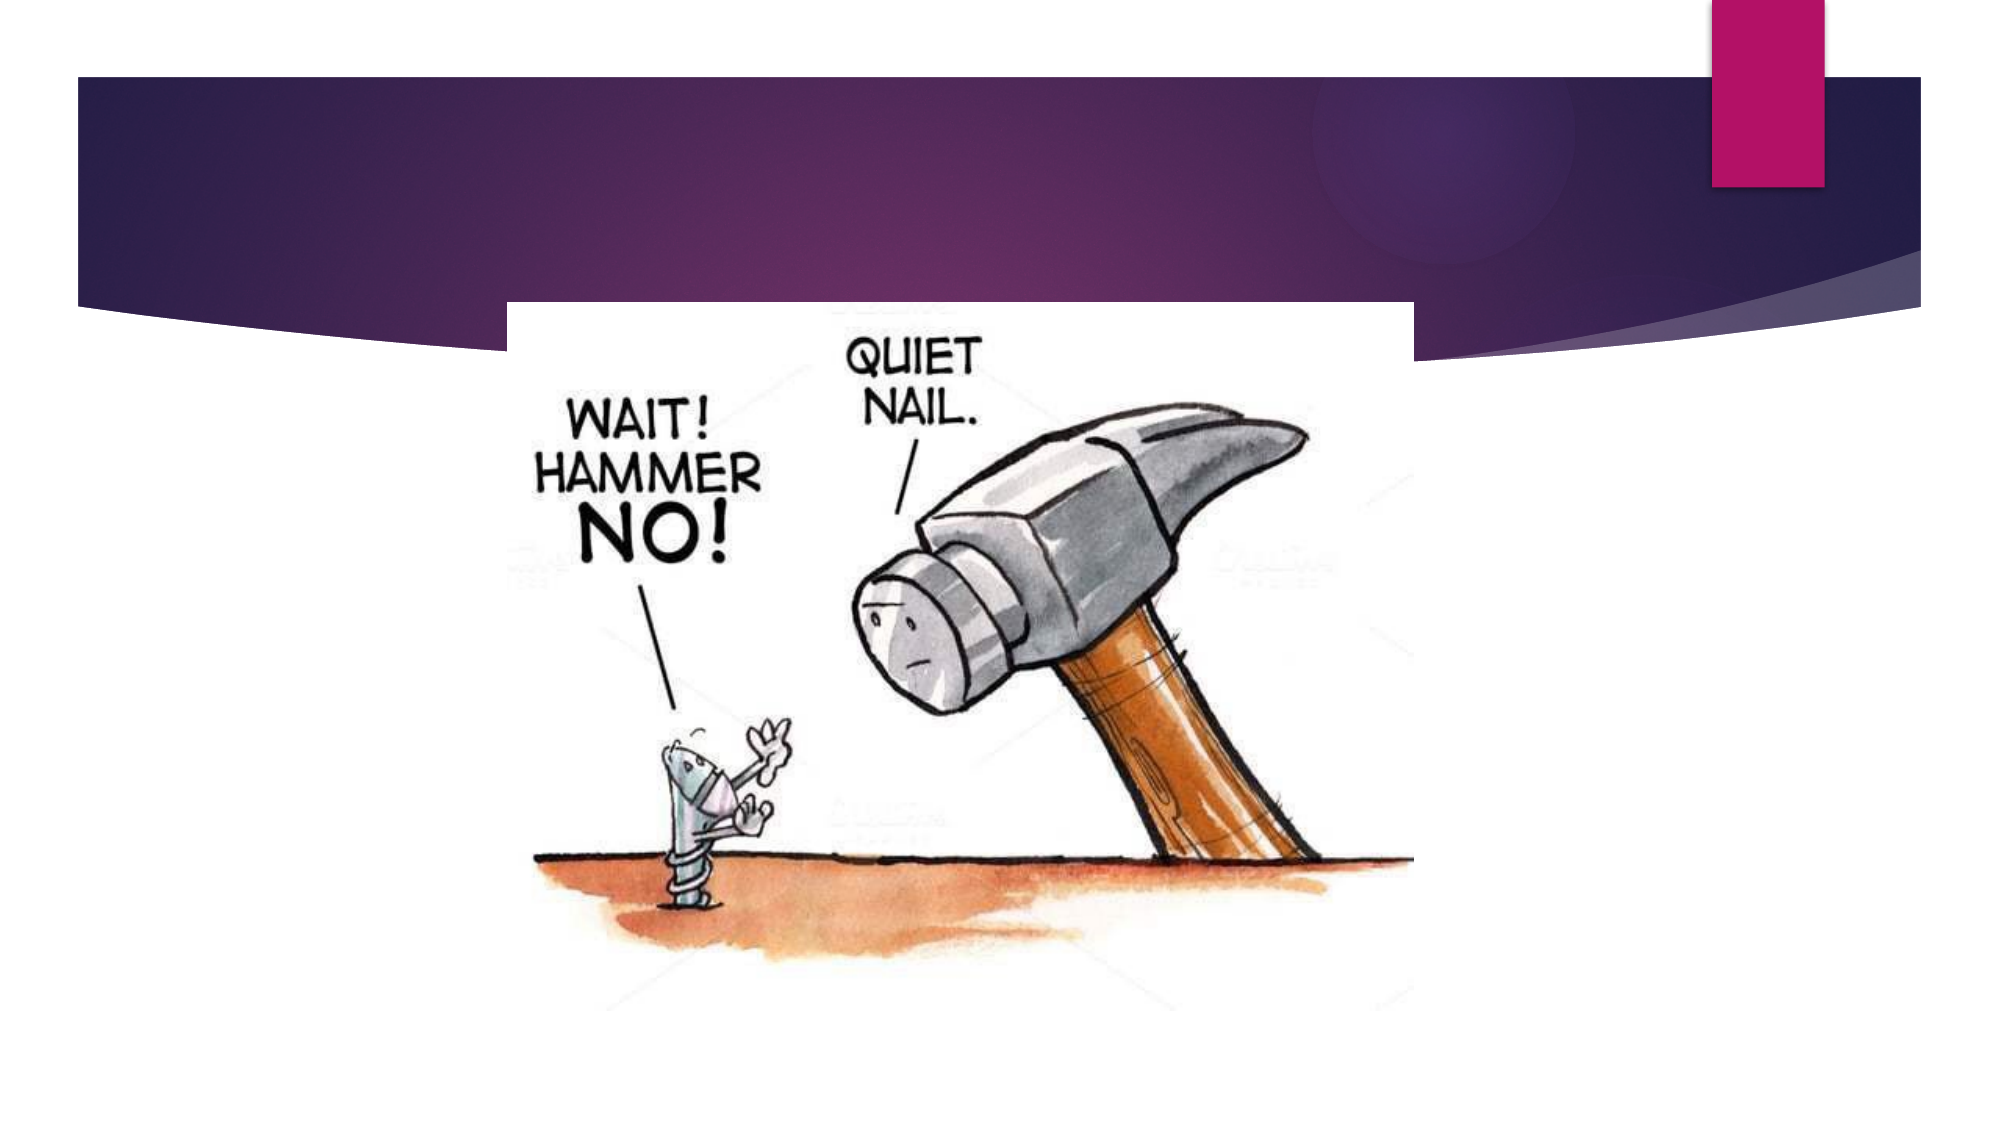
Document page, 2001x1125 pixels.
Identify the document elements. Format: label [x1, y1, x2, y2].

picture [507, 302, 1414, 1011]
